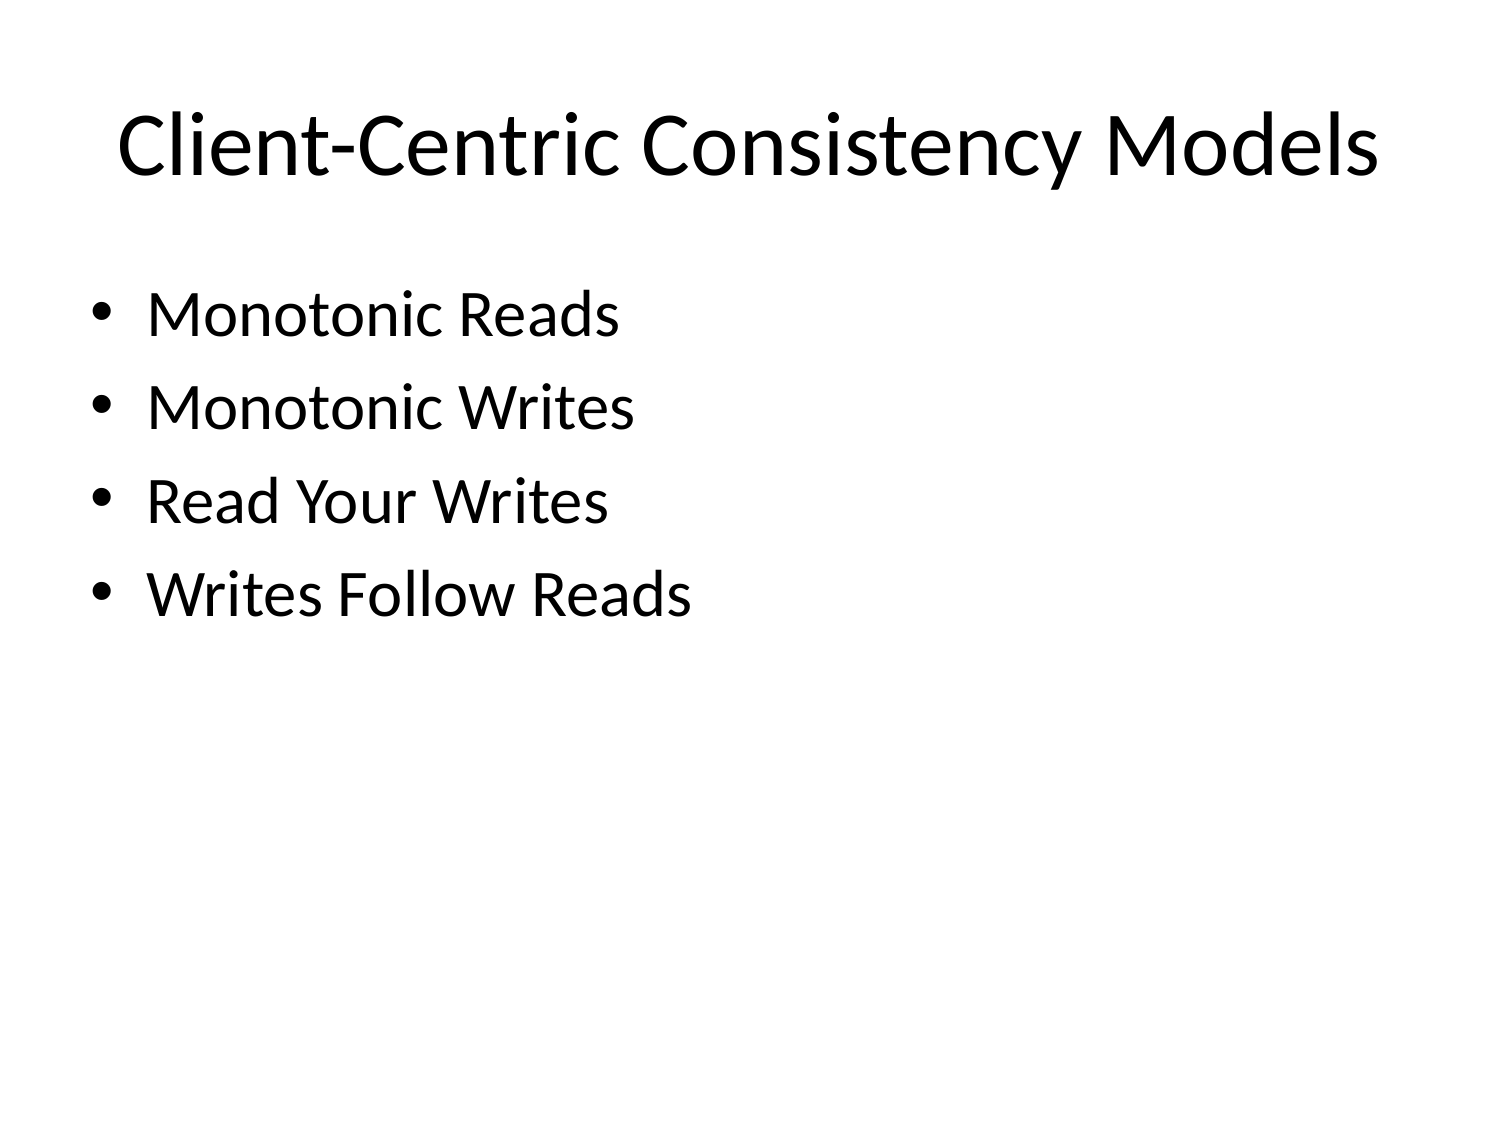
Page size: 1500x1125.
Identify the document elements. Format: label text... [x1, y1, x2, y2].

list Monotonic Reads Monotonic Writes Read Your Writes Writes Follow Reads [75, 262, 1425, 1005]
title Client-Centric Consistency Models [75, 45, 1425, 233]
